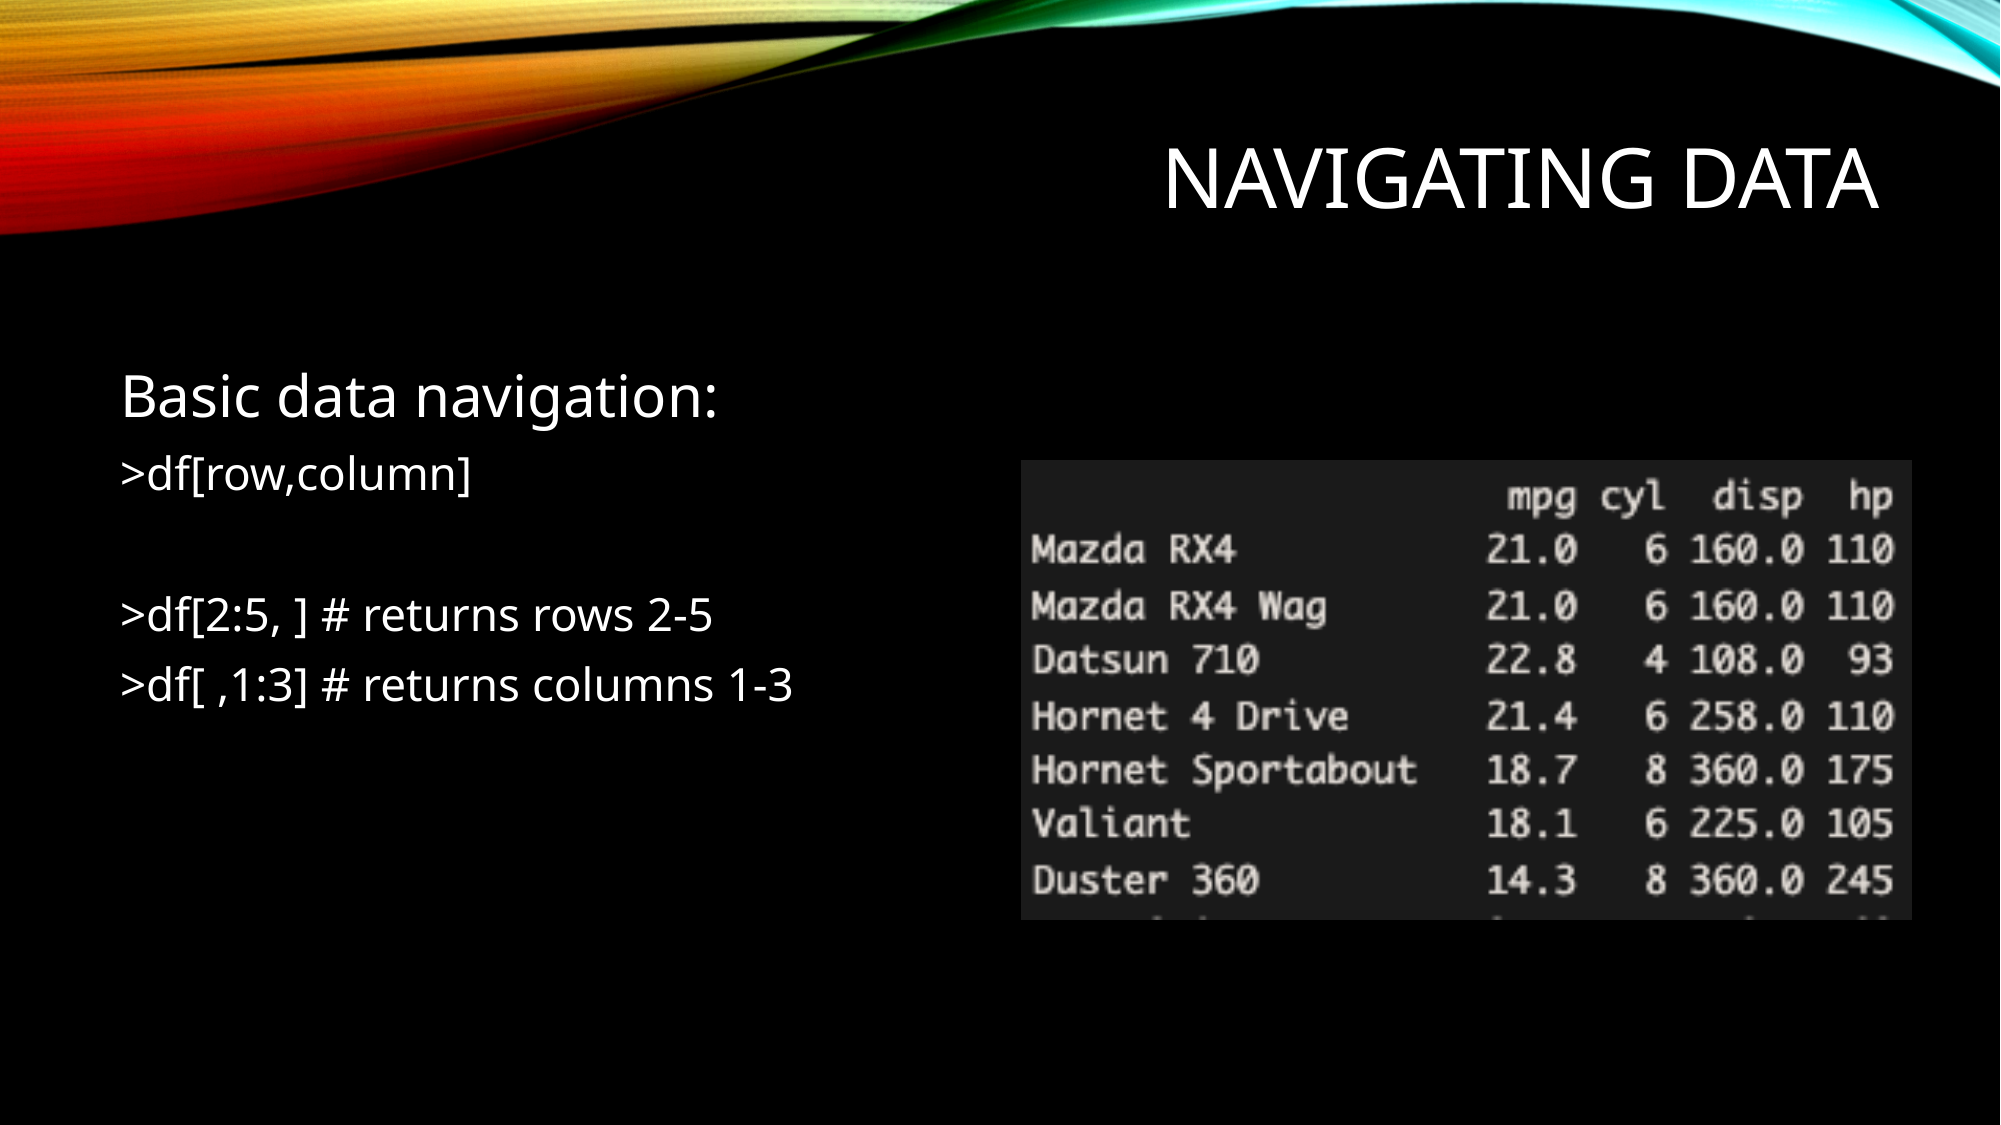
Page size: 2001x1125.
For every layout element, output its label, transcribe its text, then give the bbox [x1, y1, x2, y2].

list Basic data navigation: >df[row,column] >df[2:5, ] # returns rows 2-5 >df[ ,1:3] # returns columns 1-3 [111, 359, 980, 1021]
picture [0, 0, 2000, 237]
title Navigating Data [474, 124, 1888, 338]
picture [1021, 460, 1913, 920]
